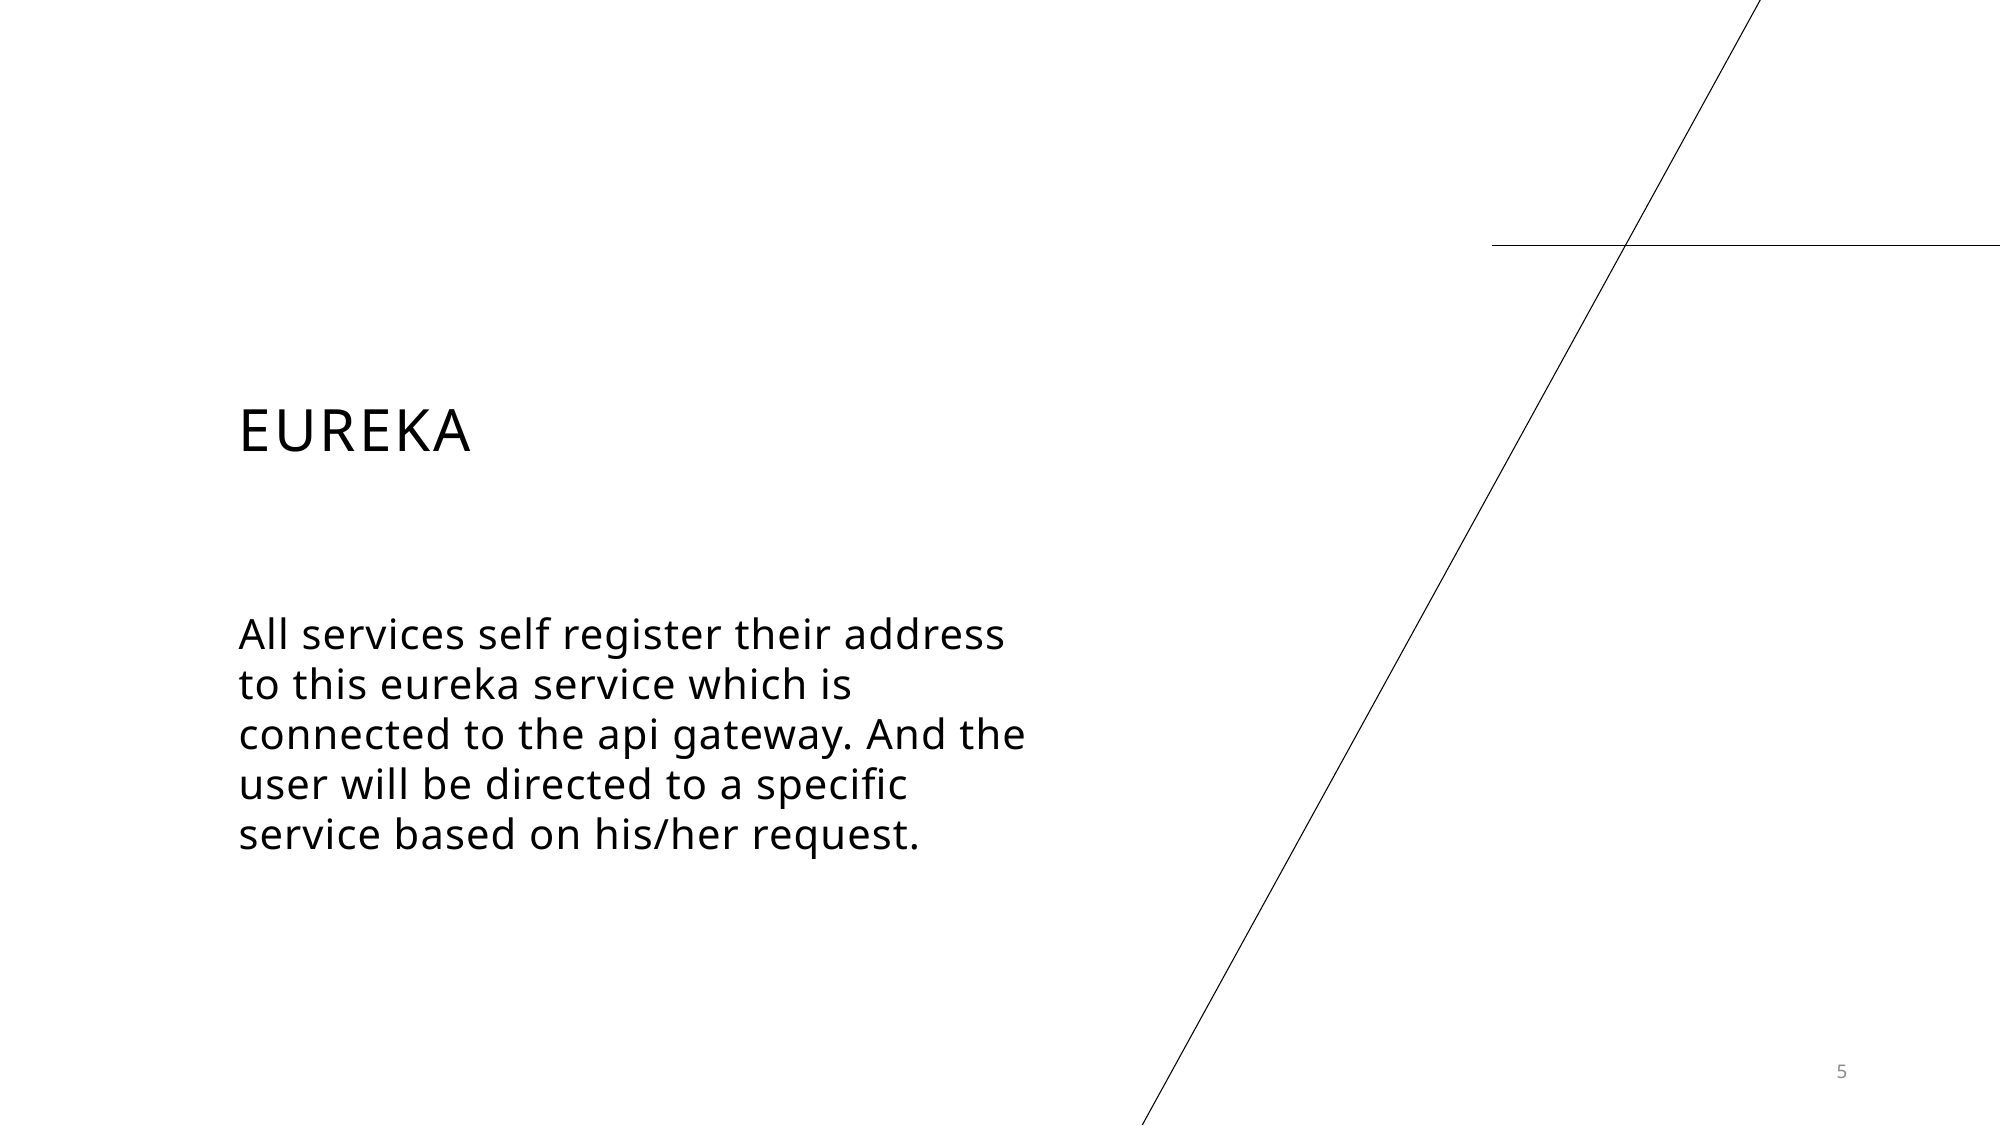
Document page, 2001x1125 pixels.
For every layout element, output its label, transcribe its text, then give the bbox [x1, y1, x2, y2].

list All services self register their address to this eureka service which is connected to the api gateway. And the user will be directed to a specific service based on his/her request. [223, 600, 1062, 851]
slide_number 5 [1412, 1042, 1863, 1103]
title Eureka [223, 274, 1062, 472]
